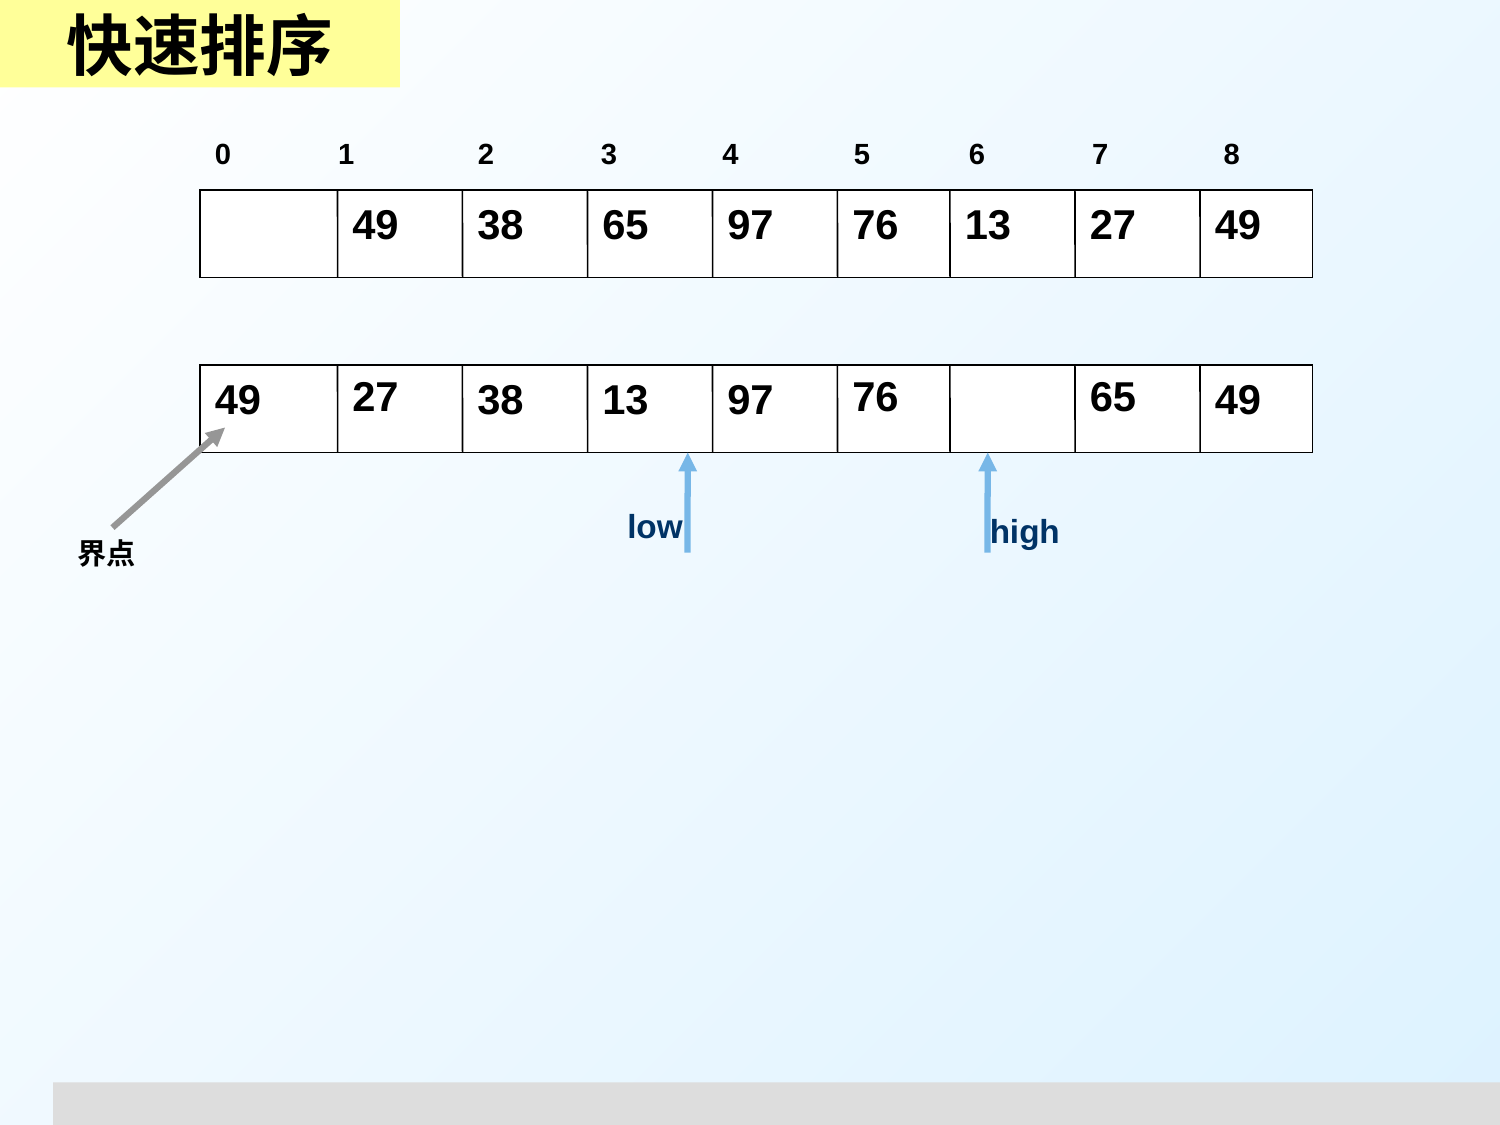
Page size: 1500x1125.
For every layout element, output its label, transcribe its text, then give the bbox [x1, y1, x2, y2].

text_box 界点 [62, 527, 188, 578]
text_box 0 1 2 3 4 5 6 7 8 [199, 127, 1313, 178]
text_box 快速排序 [0, 0, 400, 88]
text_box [974, 452, 1113, 558]
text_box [612, 452, 751, 553]
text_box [199, 189, 1313, 278]
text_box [199, 364, 1313, 453]
